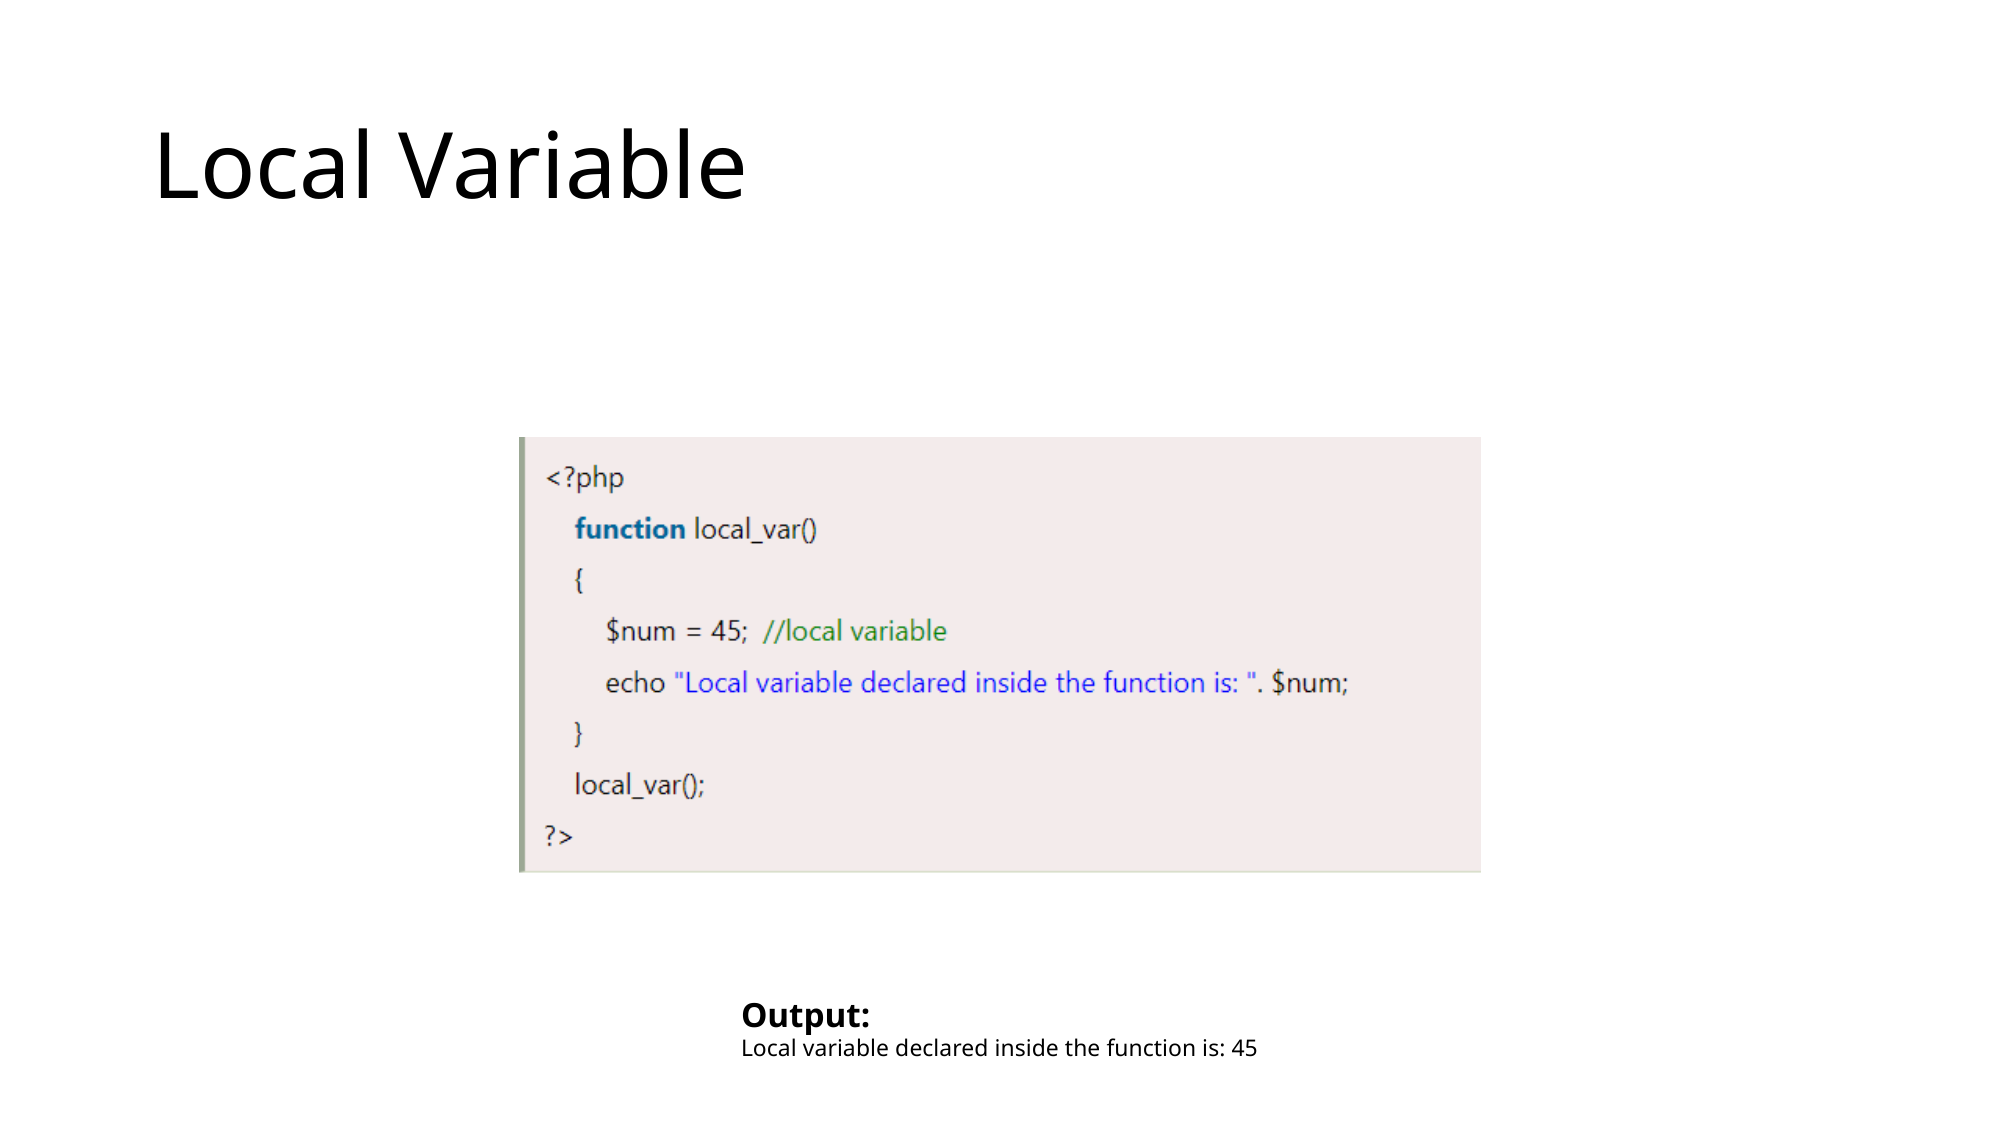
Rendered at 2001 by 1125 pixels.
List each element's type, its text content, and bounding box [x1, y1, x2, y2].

title Local Variable [137, 59, 1863, 278]
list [519, 437, 1481, 876]
text_box Output: Local variable declared inside the function is: 45 [726, 986, 1274, 1069]
